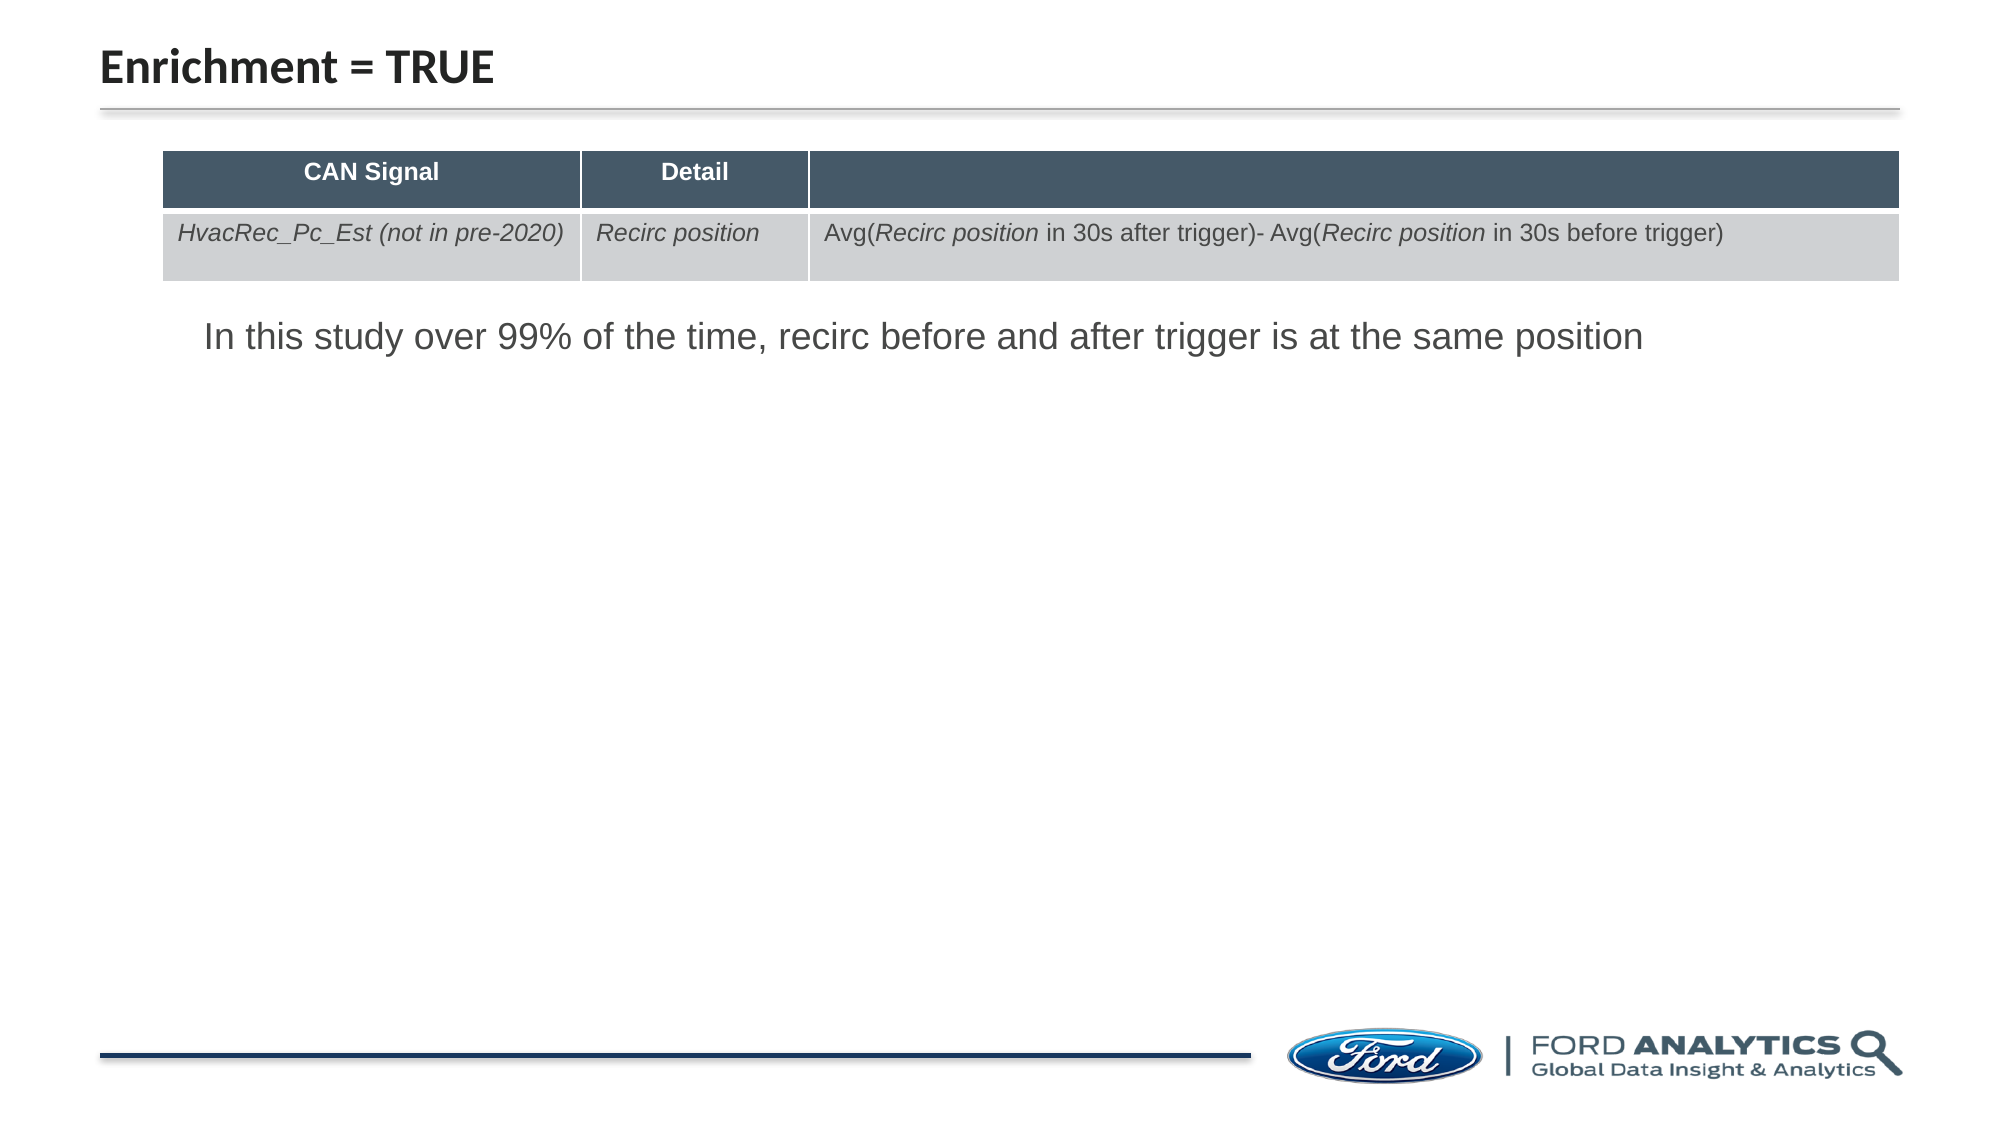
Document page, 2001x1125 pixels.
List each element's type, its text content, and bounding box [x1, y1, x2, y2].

picture [1285, 1023, 1905, 1088]
title Enrichment = TRUE [99, 24, 1900, 102]
table_cell Avg(Recirc position in 30s after trigger)- Avg(Recirc position in 30s before trigger) [810, 214, 1899, 281]
text_box In this study over 99% of the time, recirc before and after trigger is at the same position [189, 304, 1902, 364]
table_header Detail [582, 151, 808, 208]
table_cell Recirc position [582, 214, 808, 281]
table_header CAN Signal [163, 151, 580, 208]
table_cell HvacRec_Pc_Est (not in pre-2020) [163, 214, 580, 281]
table_header [810, 151, 1899, 208]
